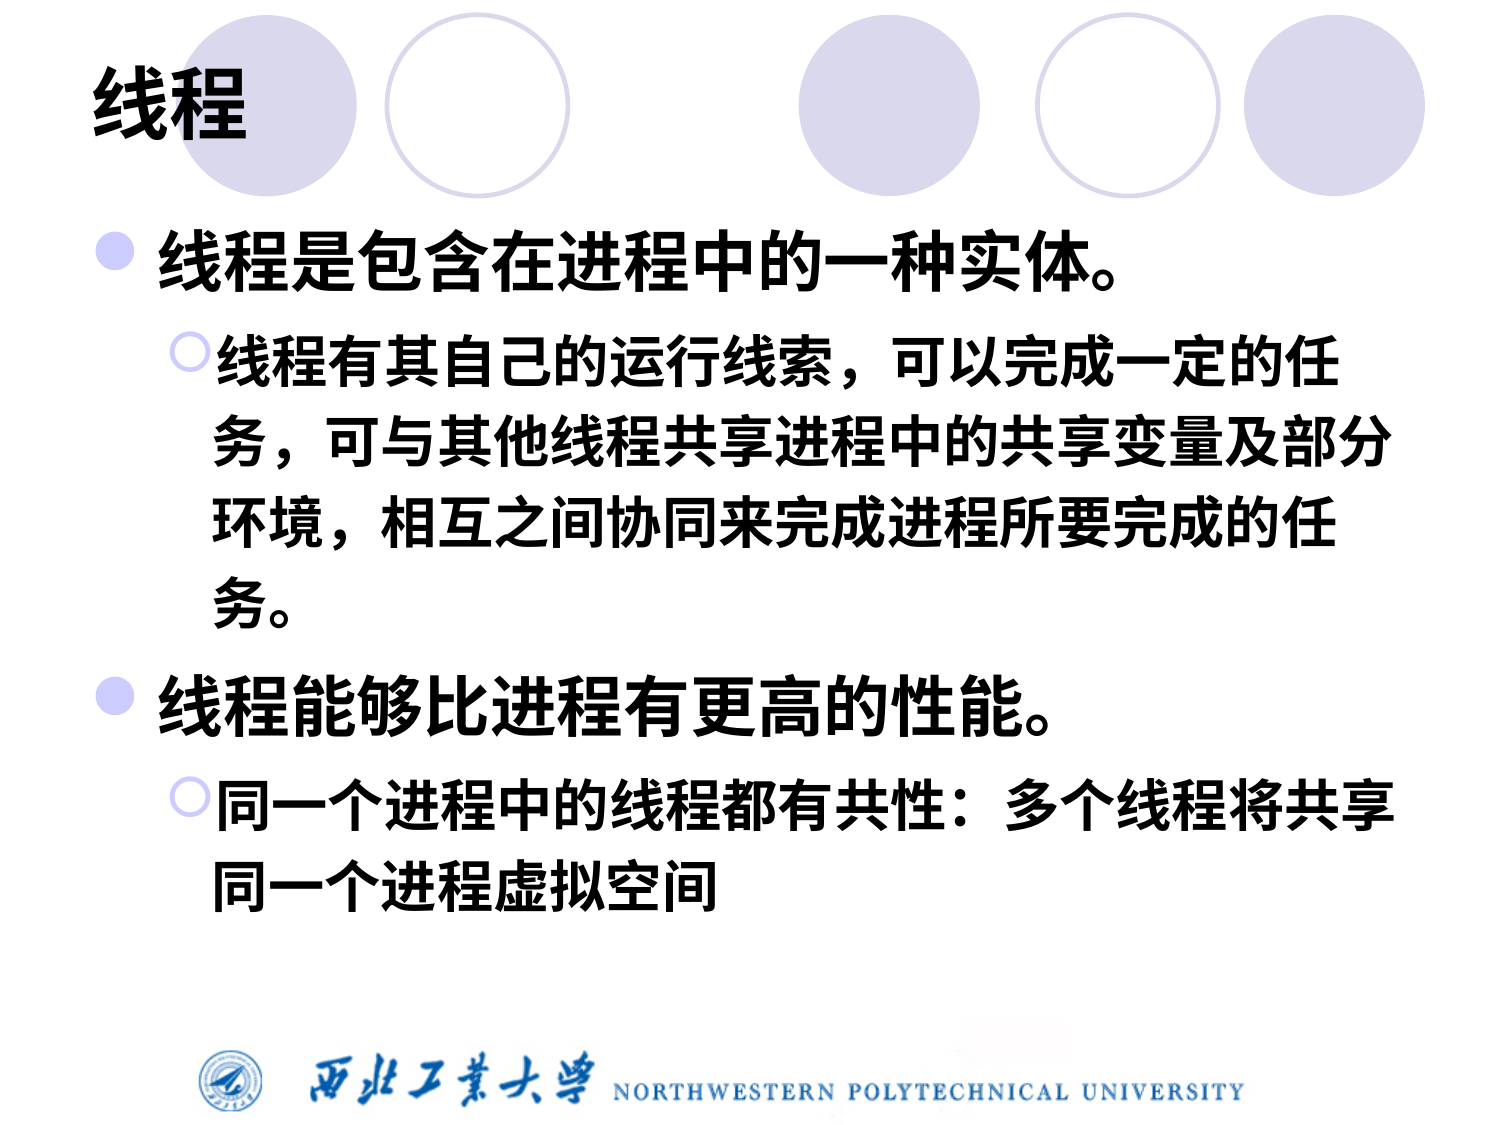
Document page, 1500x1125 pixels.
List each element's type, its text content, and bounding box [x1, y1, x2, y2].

picture [0, 1021, 1500, 1125]
title 线程 [75, 19, 1425, 185]
list 线程是包含在进程中的一种实体。 线程有其自己的运行线索，可以完成一定的任务，可与其他线程共享进程中的共享变量及部分环境，相互之间协同来完成进程所要完成的任务。 线程能够比进程有更高的性能。 同一个进程中的线程都有共性：多个线程将共享同一个进程虚拟空间 [75, 196, 1425, 1035]
